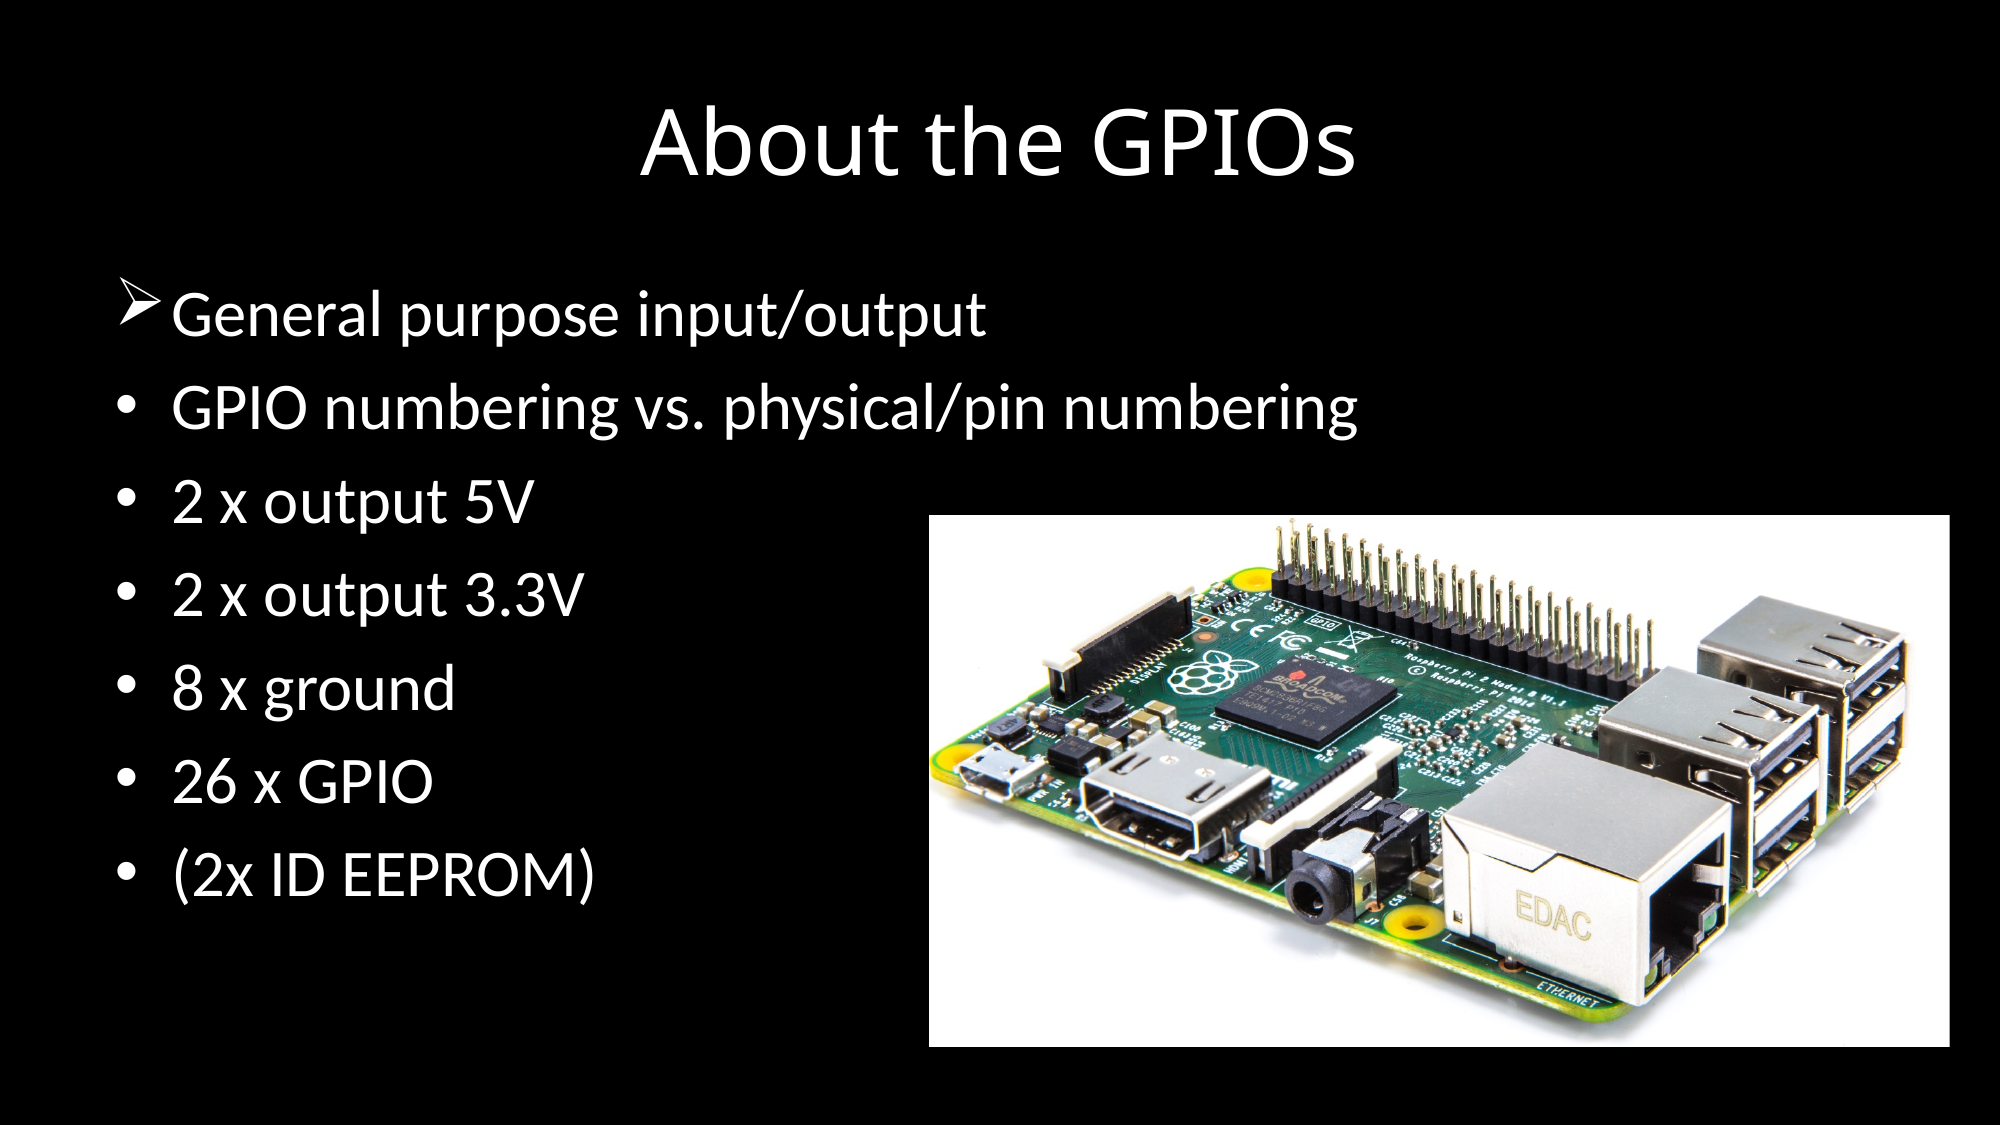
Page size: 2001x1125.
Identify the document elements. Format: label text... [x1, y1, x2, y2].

list General purpose input/output GPIO numbering vs. physical/pin numbering 2 x output 5V 2 x output 3.3V 8 x ground 26 x GPIO (2x ID EEPROM) [99, 262, 1900, 1005]
picture [928, 514, 1950, 1048]
title About the GPIOs [99, 45, 1900, 233]
